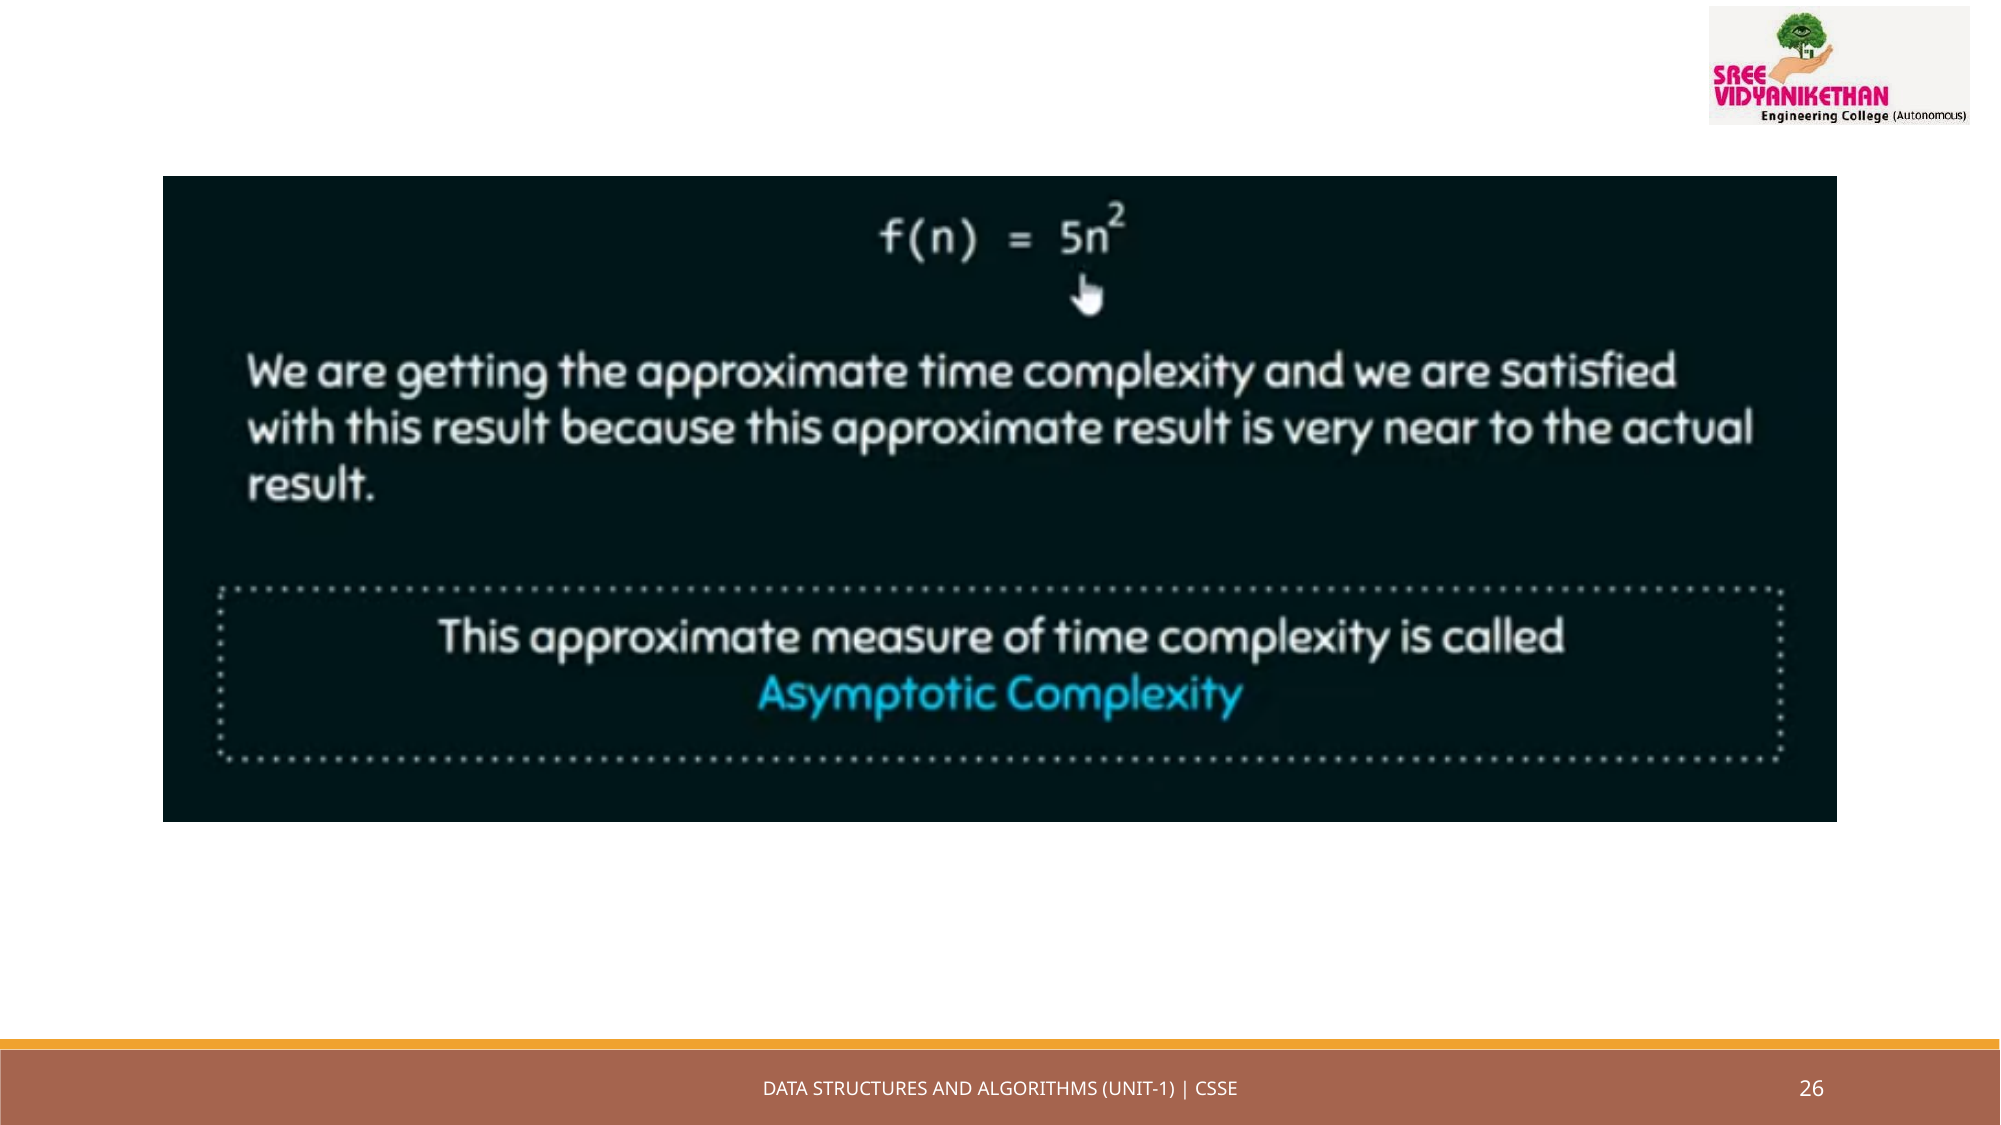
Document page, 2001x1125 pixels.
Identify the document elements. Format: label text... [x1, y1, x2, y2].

picture [1709, 6, 1970, 125]
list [162, 176, 1837, 823]
footer DATA STRUCTURES AND ALGORITHMS (UNIT-1) | CSSE [604, 1059, 1396, 1120]
slide_number 26 [1624, 1059, 1840, 1120]
